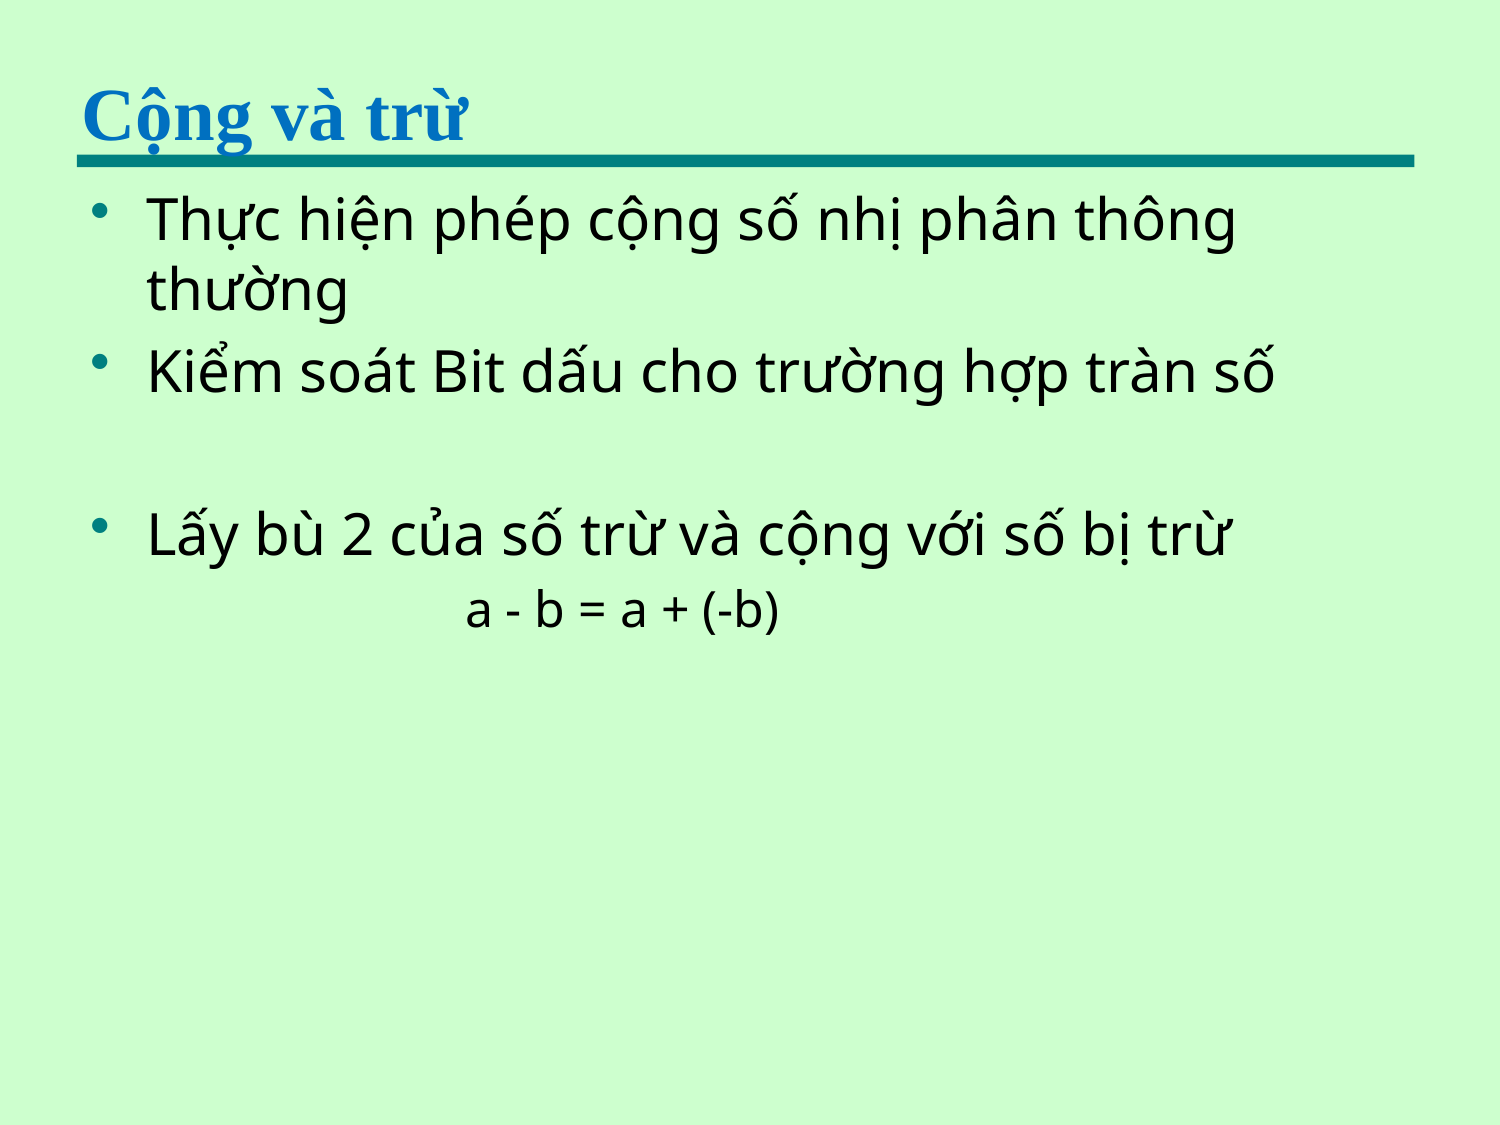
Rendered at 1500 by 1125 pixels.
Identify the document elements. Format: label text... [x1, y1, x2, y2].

list Thực hiện phép cộng số nhị phân thông thường Kiểm soát Bit dấu cho trường hợp tràn số Lấy bù 2 của số trừ và cộng với số bị trừ a - b = a + (-b) [75, 174, 1417, 1100]
title Cộng và trừ [66, 24, 1413, 163]
